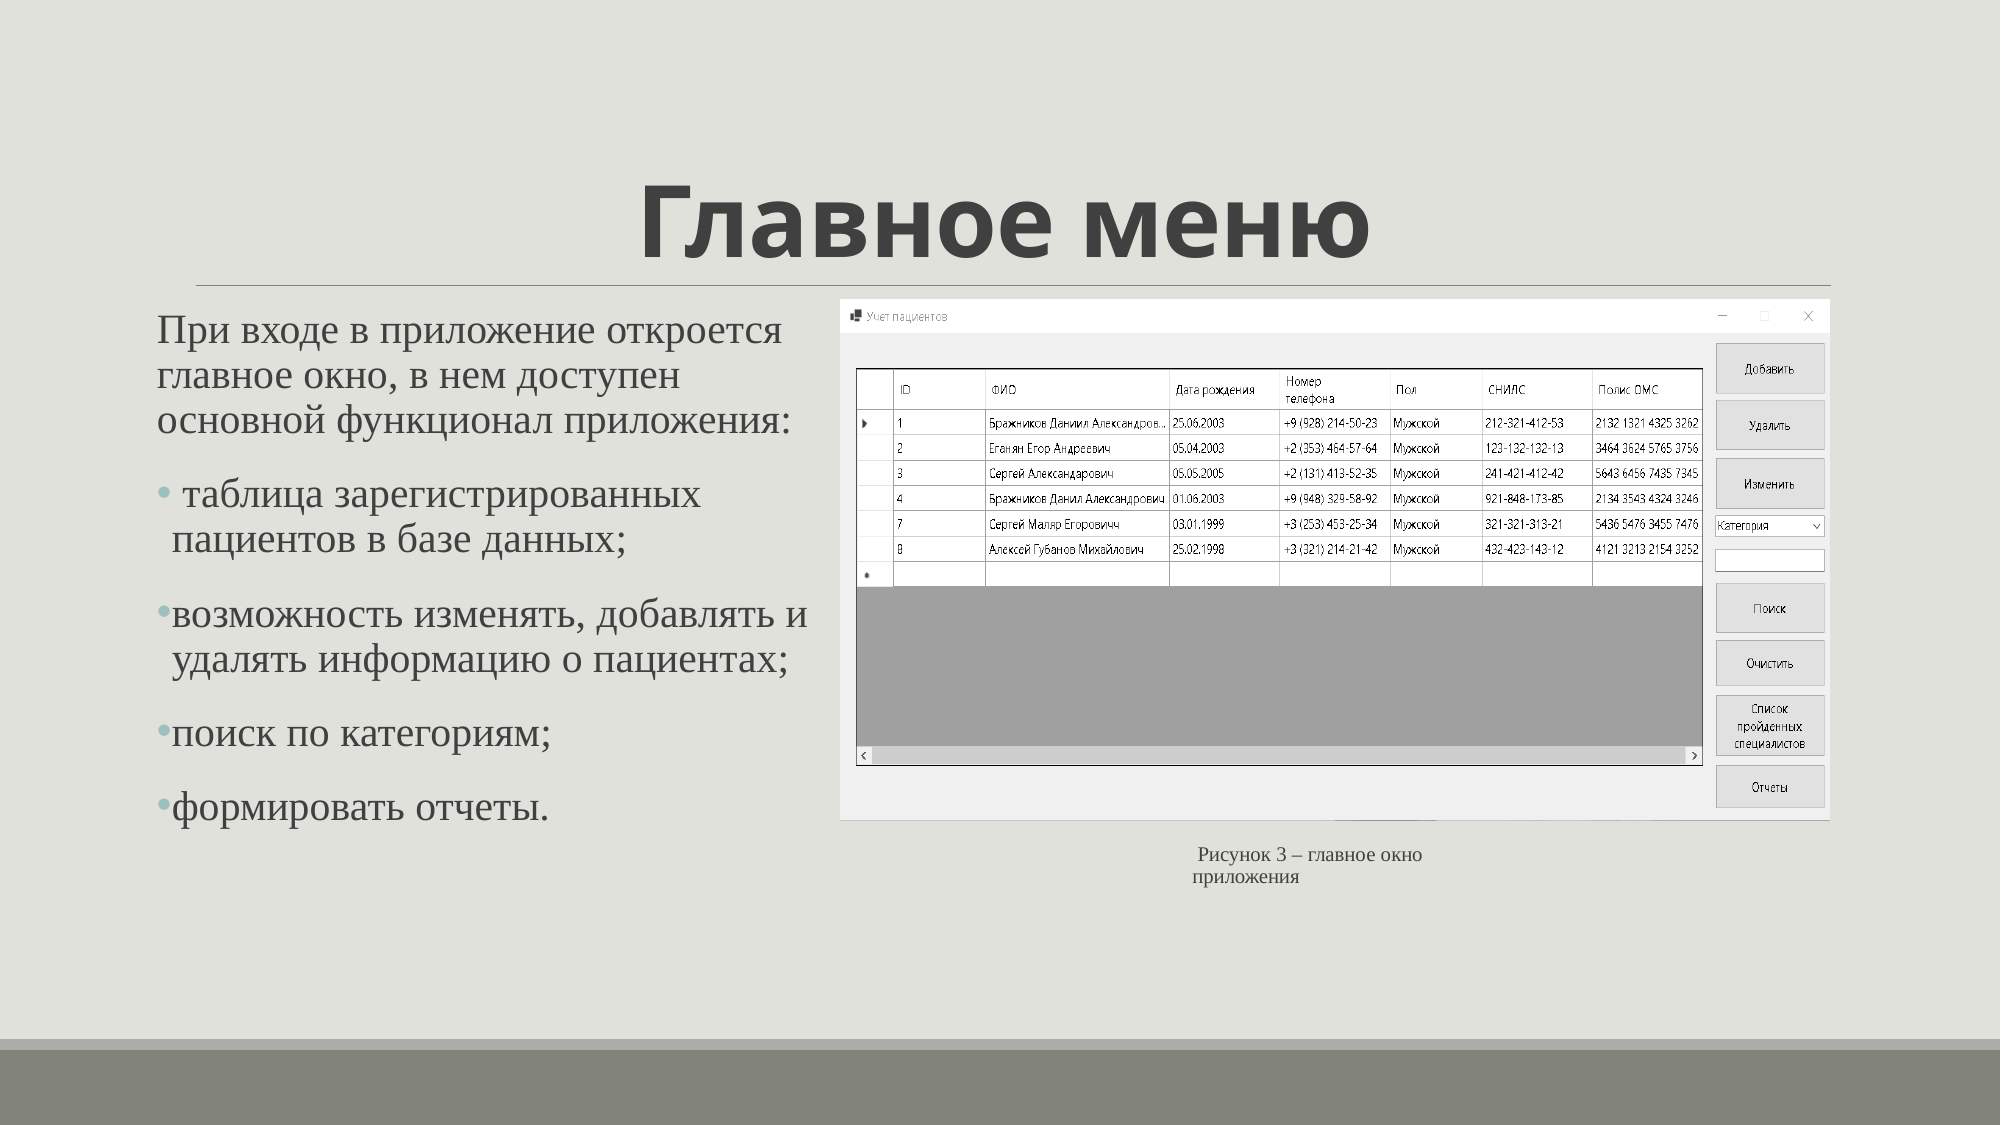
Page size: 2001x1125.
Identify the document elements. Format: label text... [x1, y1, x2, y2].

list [839, 299, 1831, 822]
text_box При входе в приложение откроется главное окно, в нем доступен основной функционал приложения: таблица зарегистрированных пациентов в базе данных; возможность изменять, добавлять и удалять информацию о пациентах; поиск по категориям; формировать отчеты. [156, 299, 841, 960]
title Главное меню [180, 47, 1830, 285]
text_box Рисунок 3 – главное окно приложения [1192, 835, 1479, 897]
